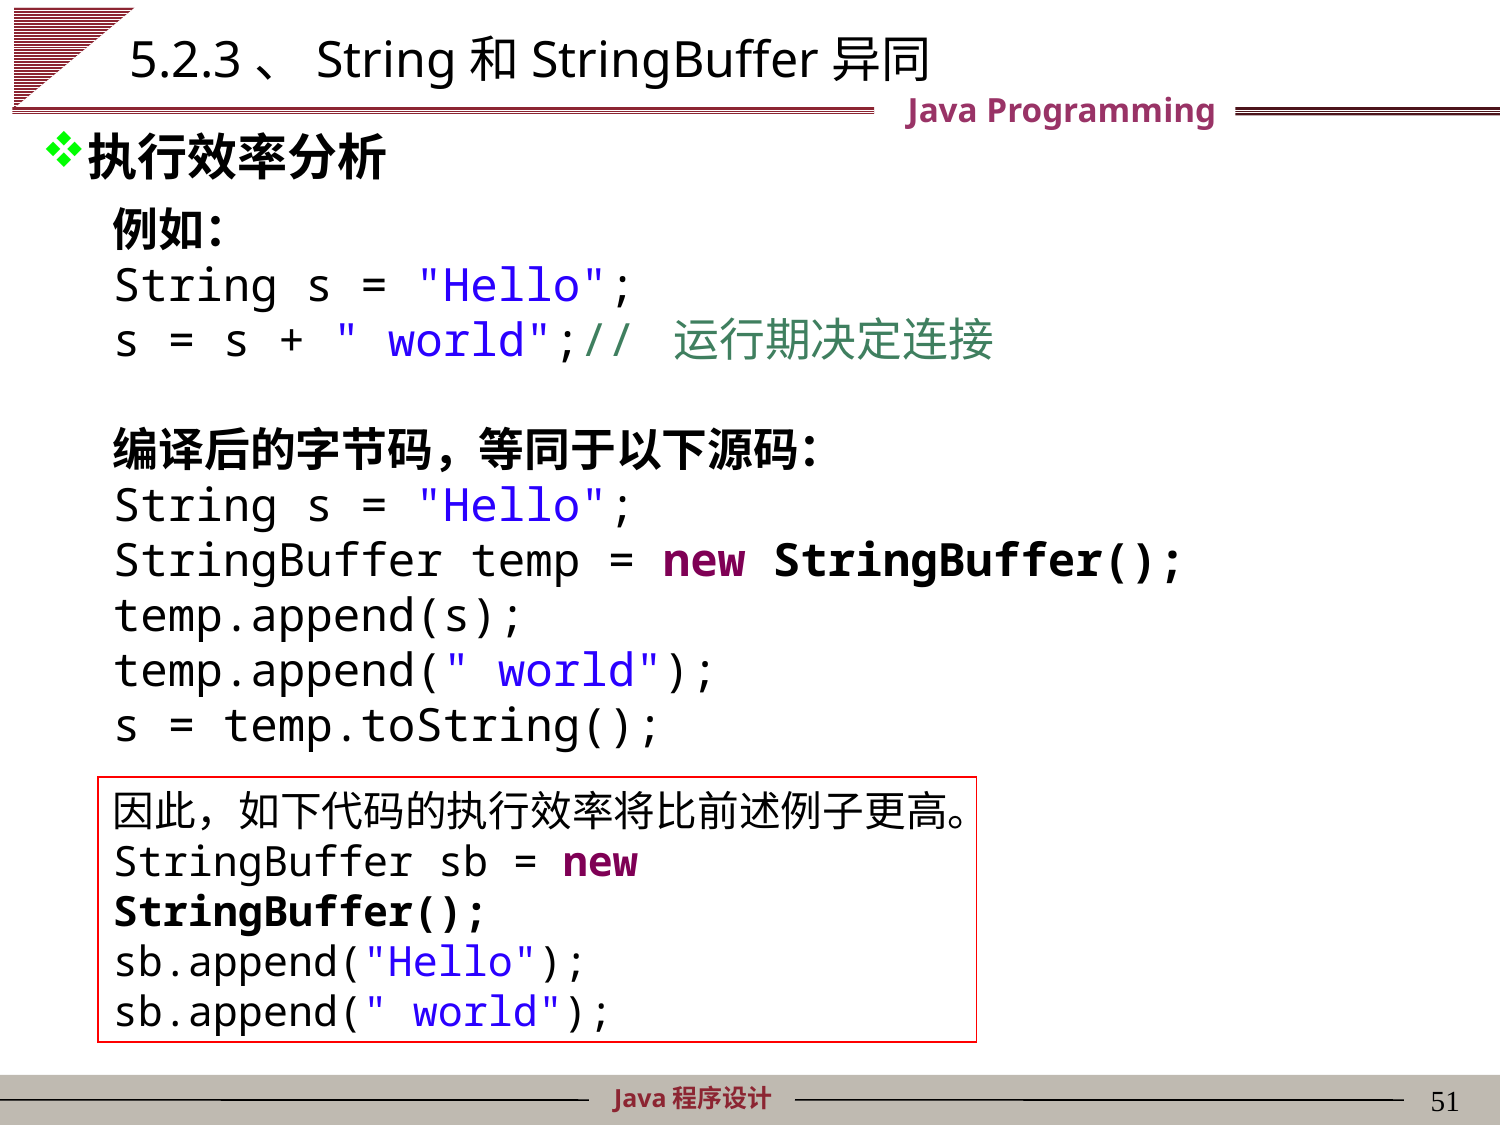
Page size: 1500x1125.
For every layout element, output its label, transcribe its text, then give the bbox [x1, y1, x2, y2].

text_box 例如： String s = "Hello"; s = s + " world";// 运行期决定连接 编译后的字节码，等同于以下源码： String s = "Hello"; StringBuffer temp = new StringBuffer(); temp.append(s); temp.append(" world"); s = temp.toString(); [98, 193, 1259, 758]
text_box 执行效率分析 [26, 118, 479, 194]
text_box 因此，如下代码的执行效率将比前述例子更高。 StringBuffer sb = new StringBuffer(); sb.append("Hello"); sb.append(" world"); [98, 777, 977, 1042]
title 5.2.3、String和StringBuffer异同 [114, 20, 1390, 96]
